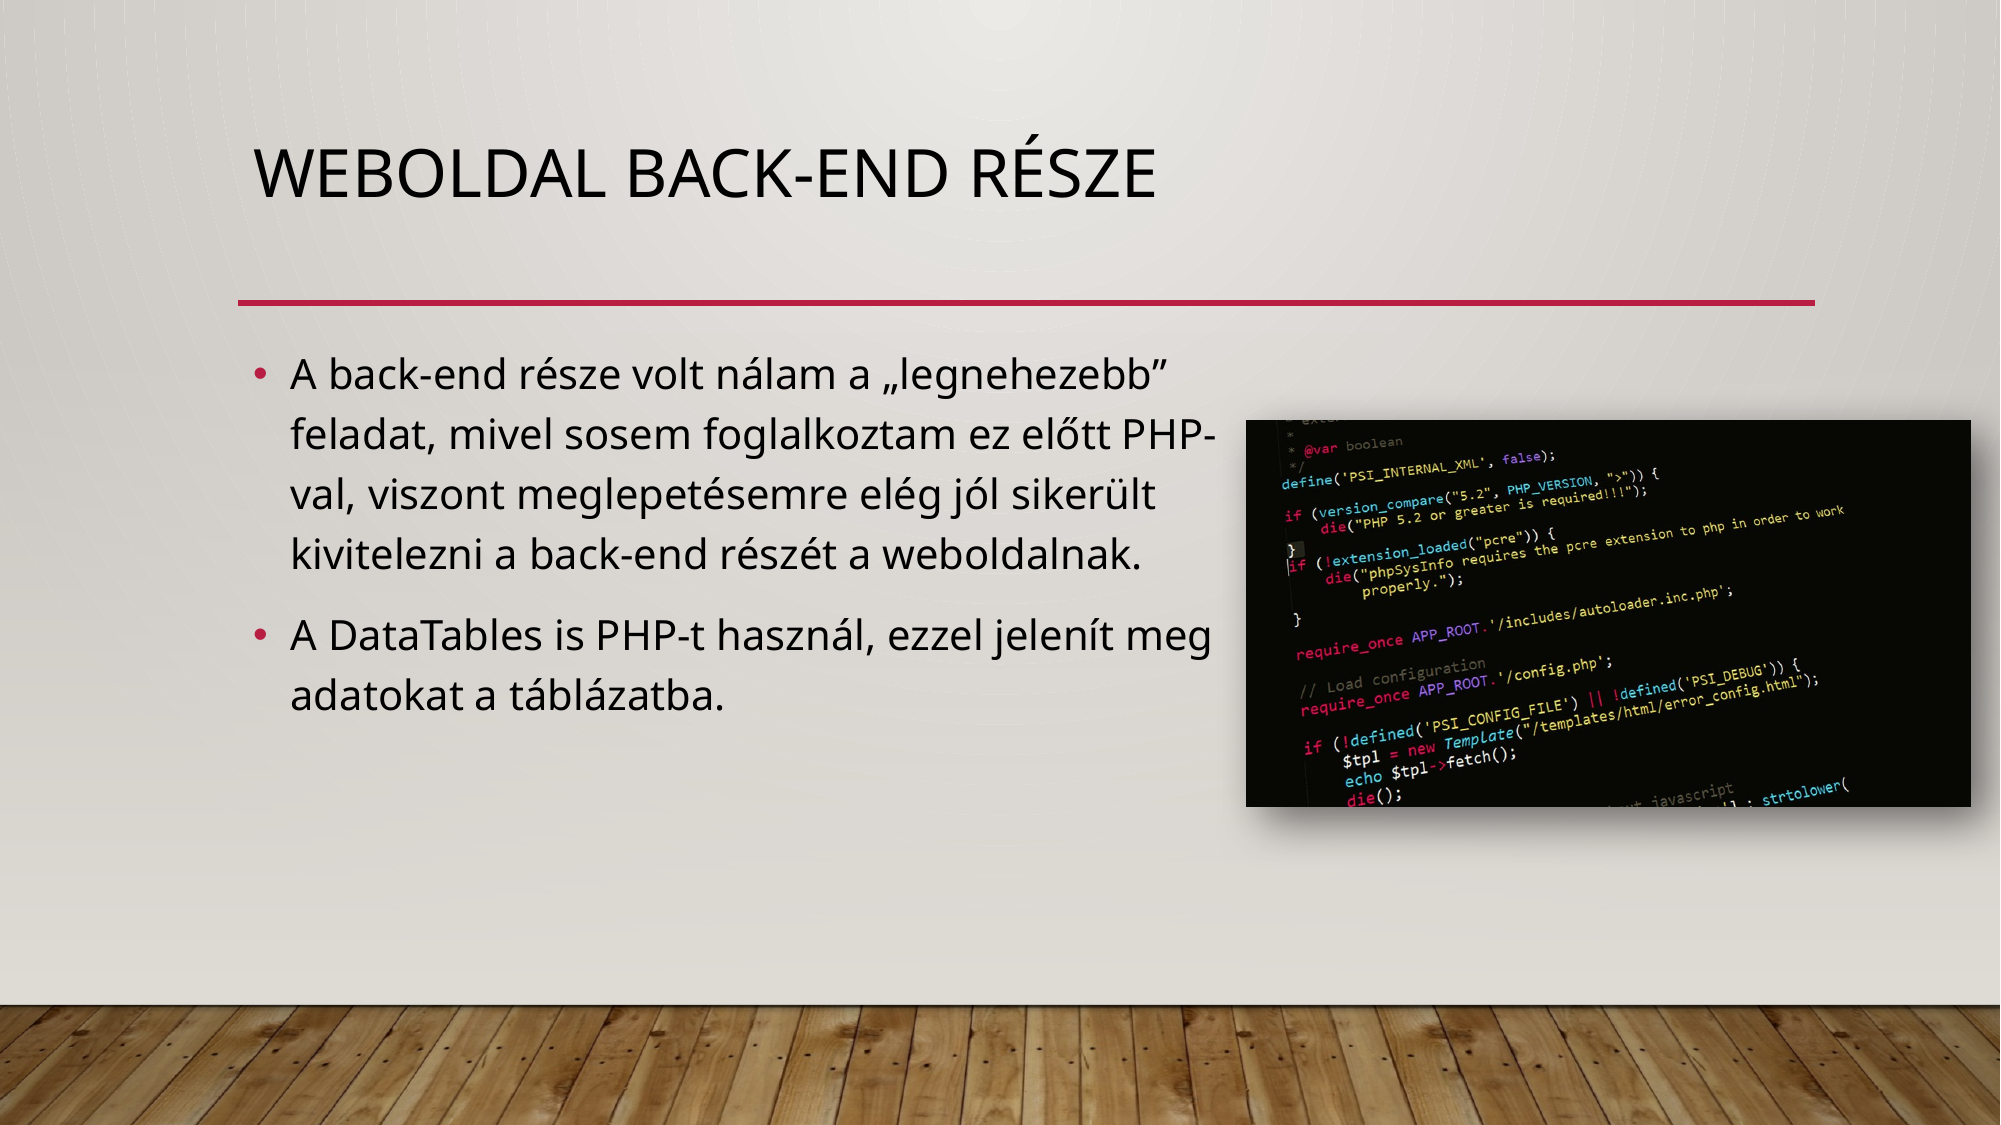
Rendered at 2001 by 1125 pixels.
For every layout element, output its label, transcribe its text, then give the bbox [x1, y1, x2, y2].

title Weboldal Back-End része [238, 131, 1814, 305]
picture [0, 1005, 2000, 1125]
picture [1246, 420, 1972, 807]
list A back-end része volt nálam a „legnehezebb” feladat, mivel sosem foglalkoztam ez előtt PHP-val, viszont meglepetésemre elég jól sikerült kivitelezni a back-end részét a weboldalnak. A DataTables is PHP-t használ, ezzel jelenít meg adatokat a táblázatba. [238, 330, 1235, 897]
